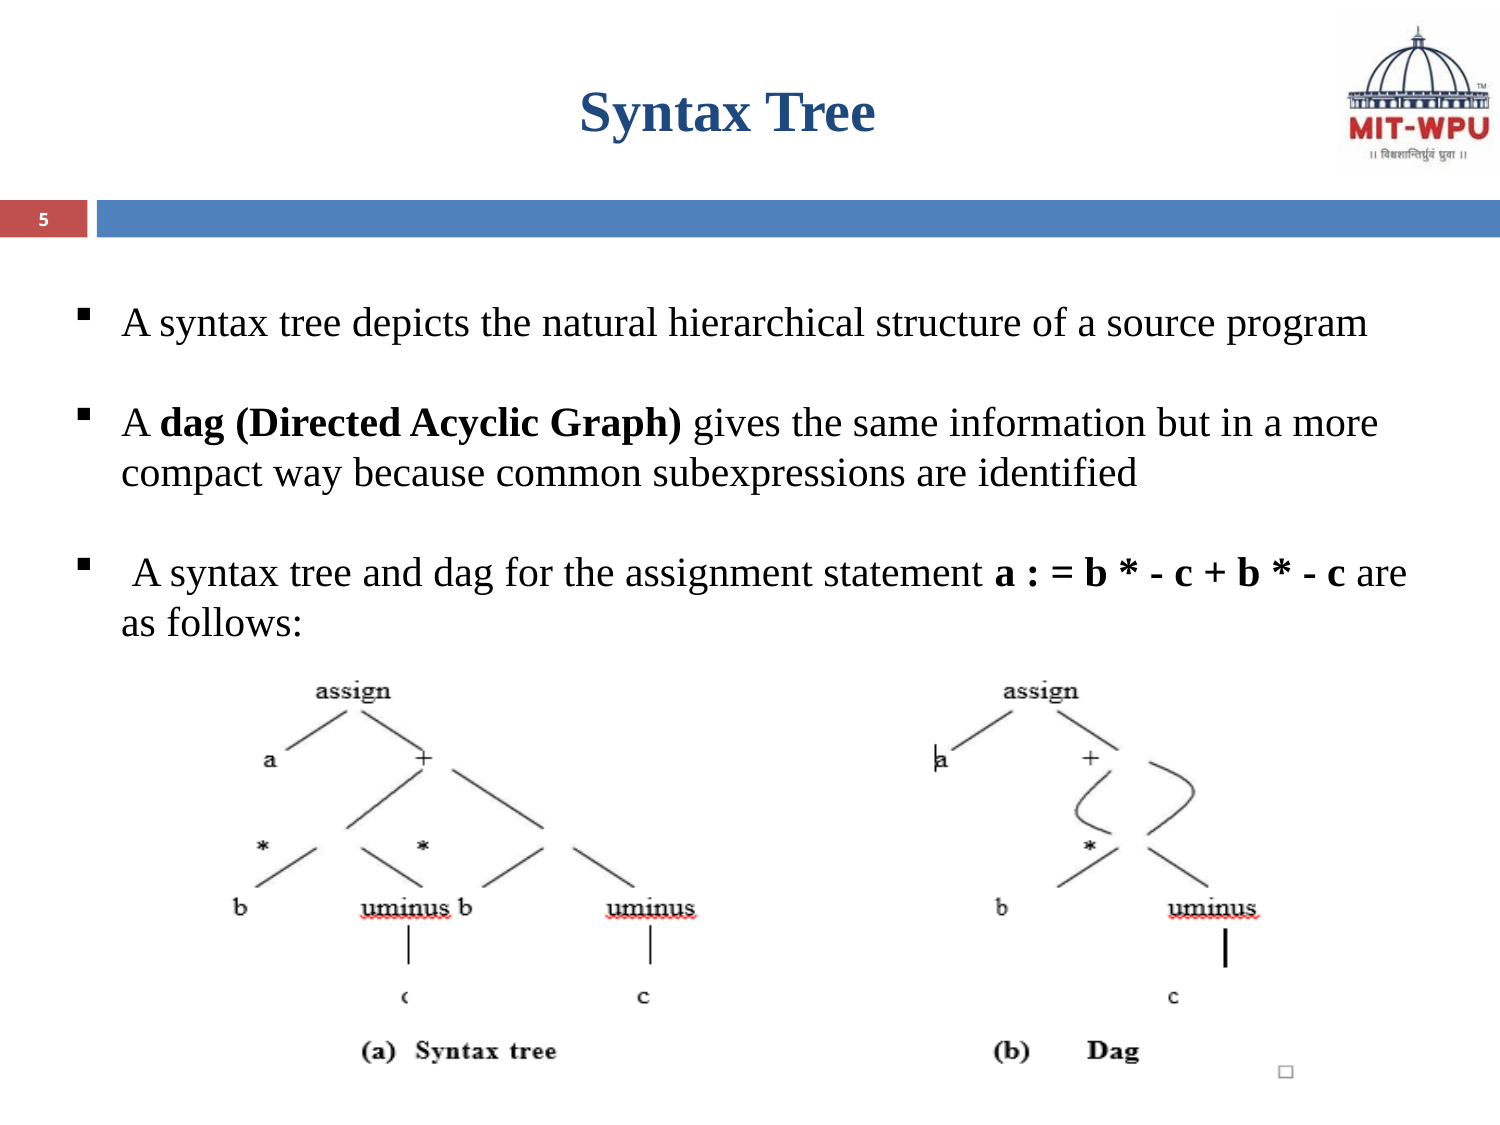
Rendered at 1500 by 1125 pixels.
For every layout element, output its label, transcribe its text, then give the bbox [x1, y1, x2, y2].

text_box A syntax tree depicts the natural hierarchical structure of a source program A dag (Directed Acyclic Graph) gives the same information but in a more compact way because common subexpressions are identified A syntax tree and dag for the assignment statement a : = b * - c + b * - c are as follows: [59, 287, 1441, 753]
slide_number 5 [0, 200, 88, 241]
picture [1337, 12, 1500, 175]
picture [189, 675, 1376, 1095]
title Syntax Tree [81, 55, 1375, 160]
